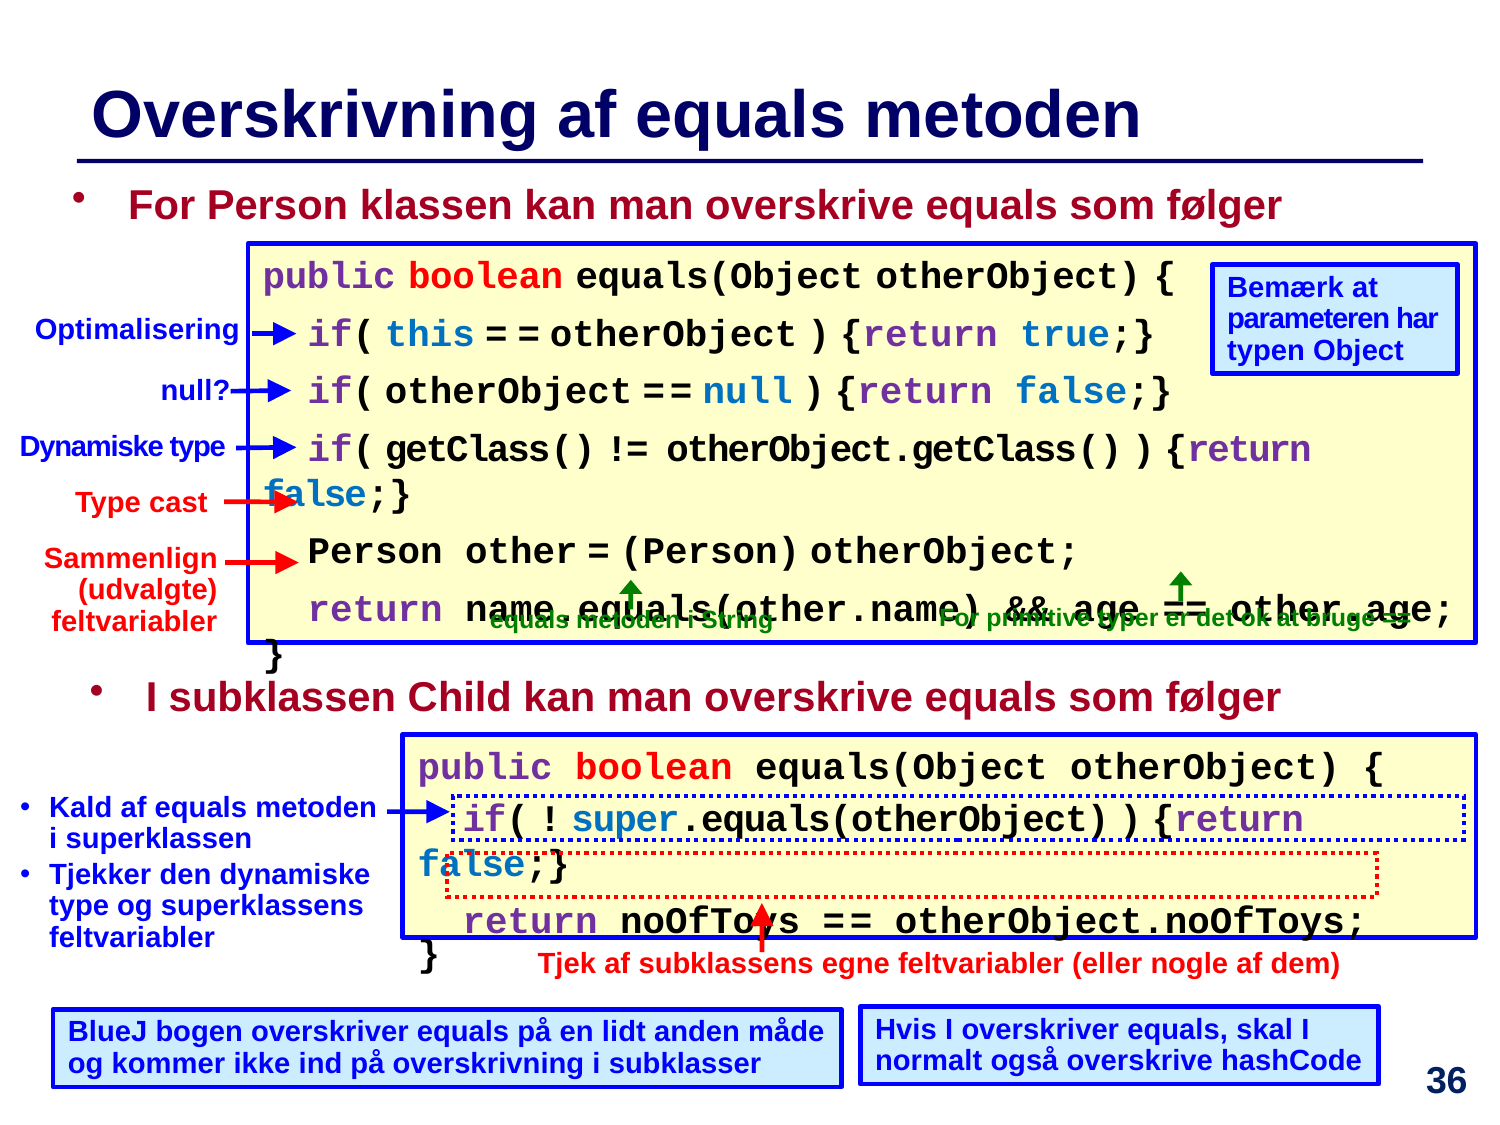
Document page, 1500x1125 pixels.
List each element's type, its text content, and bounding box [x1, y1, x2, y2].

text_box Type cast [60, 475, 225, 526]
text_box For primitive typer er det ok at bruge == [924, 594, 1459, 639]
text_box Tjek af subklassens egne feltvariabler (eller nogle af dem) [522, 941, 1397, 988]
text_box [387, 801, 450, 823]
text_box Overskrivning af equals metoden [76, 54, 1423, 167]
text_box Optimalisering [20, 302, 267, 353]
text_box For Person klassen kan man overskrive equals som følger [56, 170, 1423, 243]
slide_number 36 [1393, 1049, 1500, 1125]
text_box [224, 491, 298, 513]
text_box Bemærk at parameteren har typen Object [1212, 264, 1458, 374]
text_box public boolean equals(Object otherObject) { if( this = = otherObject ) {return true;} if( otherObject = = null ) {return false;} if( getClass() != otherObject.getClass() ) {return false;} Person other = (Person) otherObject; return name.equals(other.name) && age == other.age; } [247, 243, 1476, 643]
text_box [447, 853, 1377, 897]
text_box [225, 552, 299, 573]
text_box equals metoden i String [475, 596, 811, 641]
text_box null? [145, 363, 249, 414]
text_box Dynamiske type [4, 419, 263, 470]
text_box [249, 380, 292, 402]
text_box [620, 579, 642, 610]
text_box Sammenlign (udvalgte) feltvariabler [23, 535, 233, 645]
text_box [452, 796, 1464, 840]
text_box [263, 437, 297, 458]
text_box BlueJ bogen overskriver equals på en lidt anden måde og kommer ikke ind på overskrivning i subklasser [53, 1009, 842, 1087]
text_box Kald af equals metoden i superklassen Tjekker den dynamiske type og superklassens feltvariabler [5, 784, 394, 961]
text_box [751, 902, 773, 953]
text_box Hvis I overskriver equals, skal I normalt også overskrive hashCode [860, 1006, 1379, 1085]
text_box [267, 323, 297, 344]
text_box [1170, 571, 1192, 601]
text_box I subklassen Child kan man overskrive equals som følger [74, 662, 1423, 735]
text_box public boolean equals(Object otherObject) { if( ! super.equals(otherObject) ) {return false;} return noOfToys = = otherObject.noOfToys; } [402, 734, 1476, 938]
